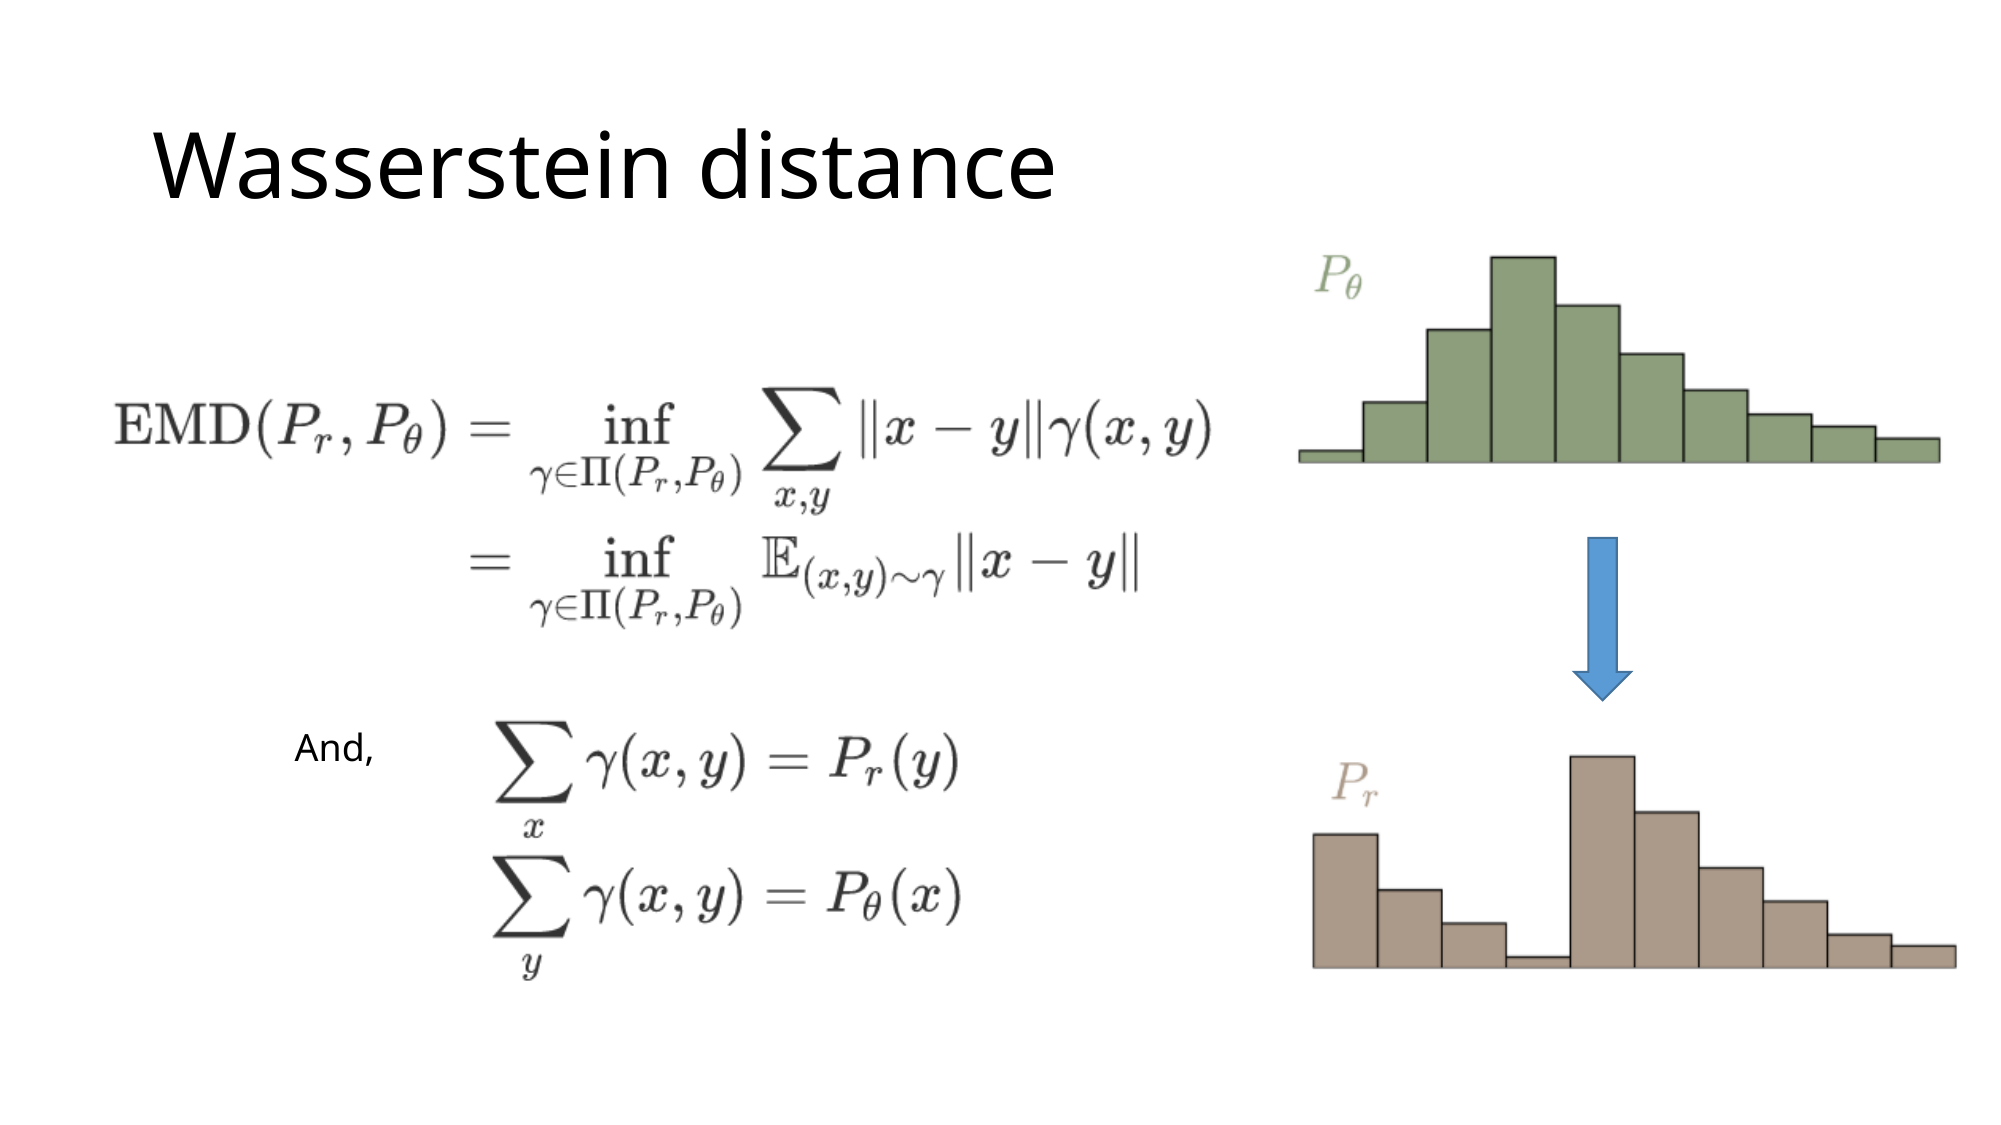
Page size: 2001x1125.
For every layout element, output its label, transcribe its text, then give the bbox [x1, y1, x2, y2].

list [1280, 210, 1958, 492]
picture [443, 700, 1000, 995]
text_box [1571, 536, 1634, 700]
picture [103, 377, 1225, 647]
title Wasserstein distance [137, 59, 1863, 278]
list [1280, 700, 1982, 1002]
text_box And, [279, 716, 390, 777]
